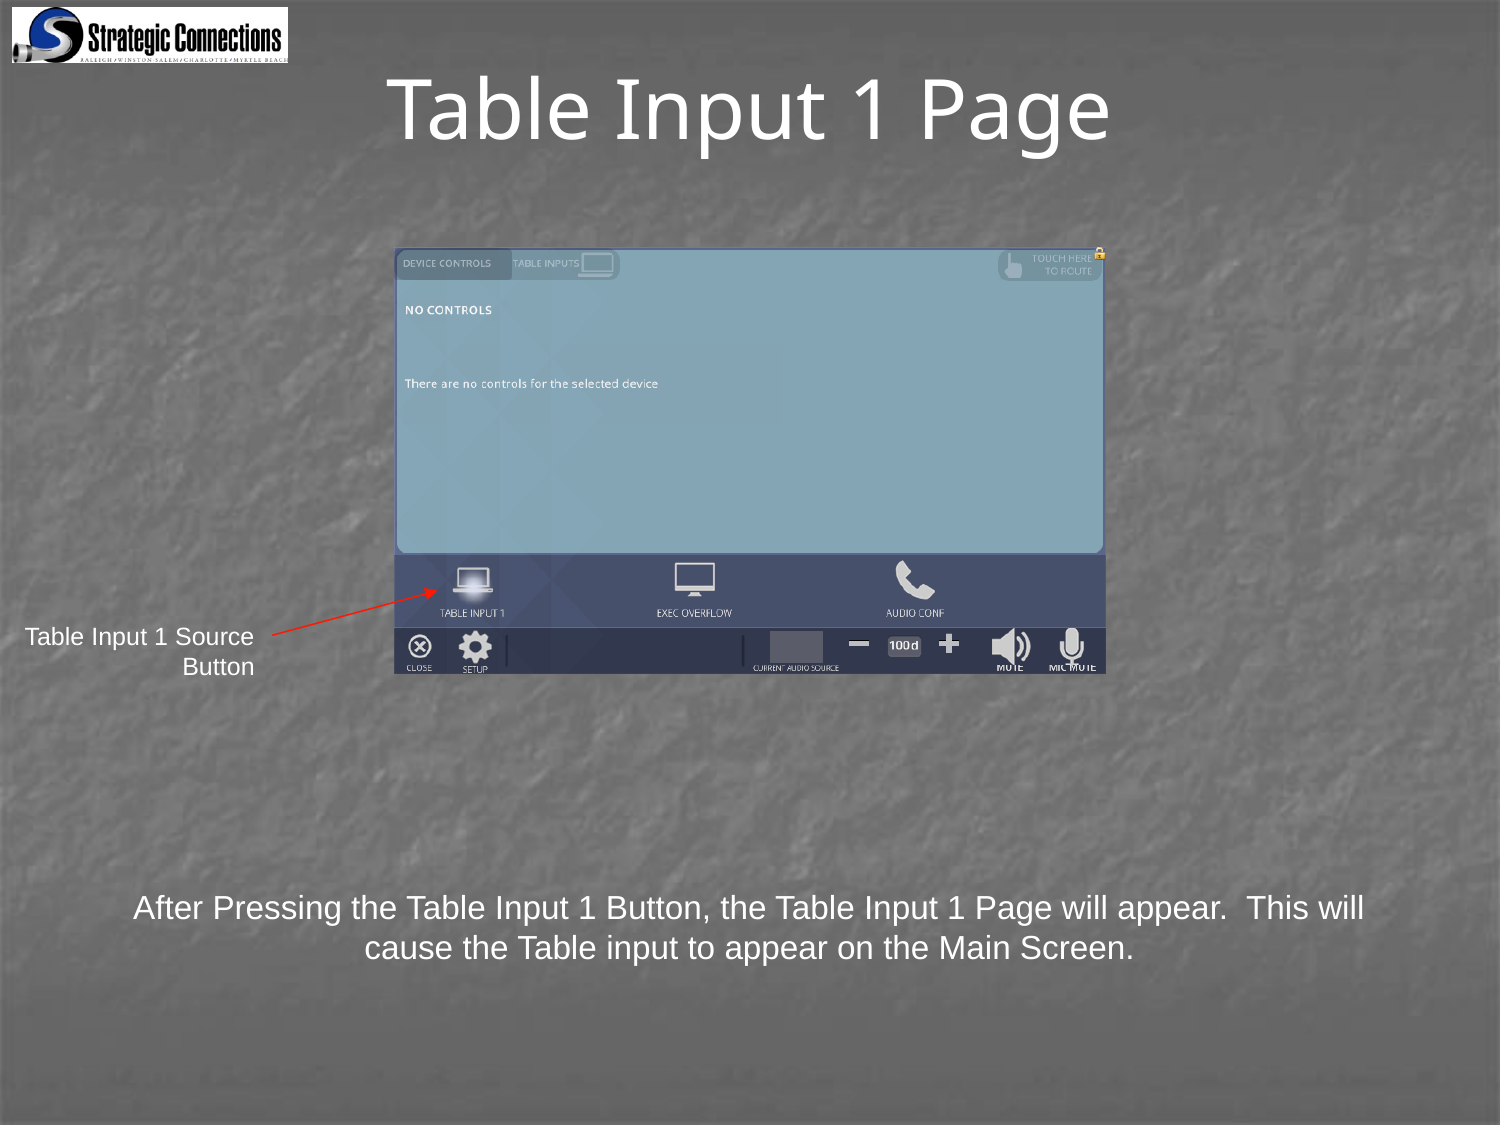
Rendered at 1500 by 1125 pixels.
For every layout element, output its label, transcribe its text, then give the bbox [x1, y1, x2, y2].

text_box Table Input 1 Source Button [0, 612, 270, 688]
picture [394, 246, 1106, 675]
title Table Input 1 Page [74, 37, 1426, 176]
picture [12, 7, 288, 63]
text_box After Pressing the Table Input 1 Button, the Table Input 1 Page will appear. This will cause the Table input to appear on the Main Screen. [87, 879, 1413, 974]
